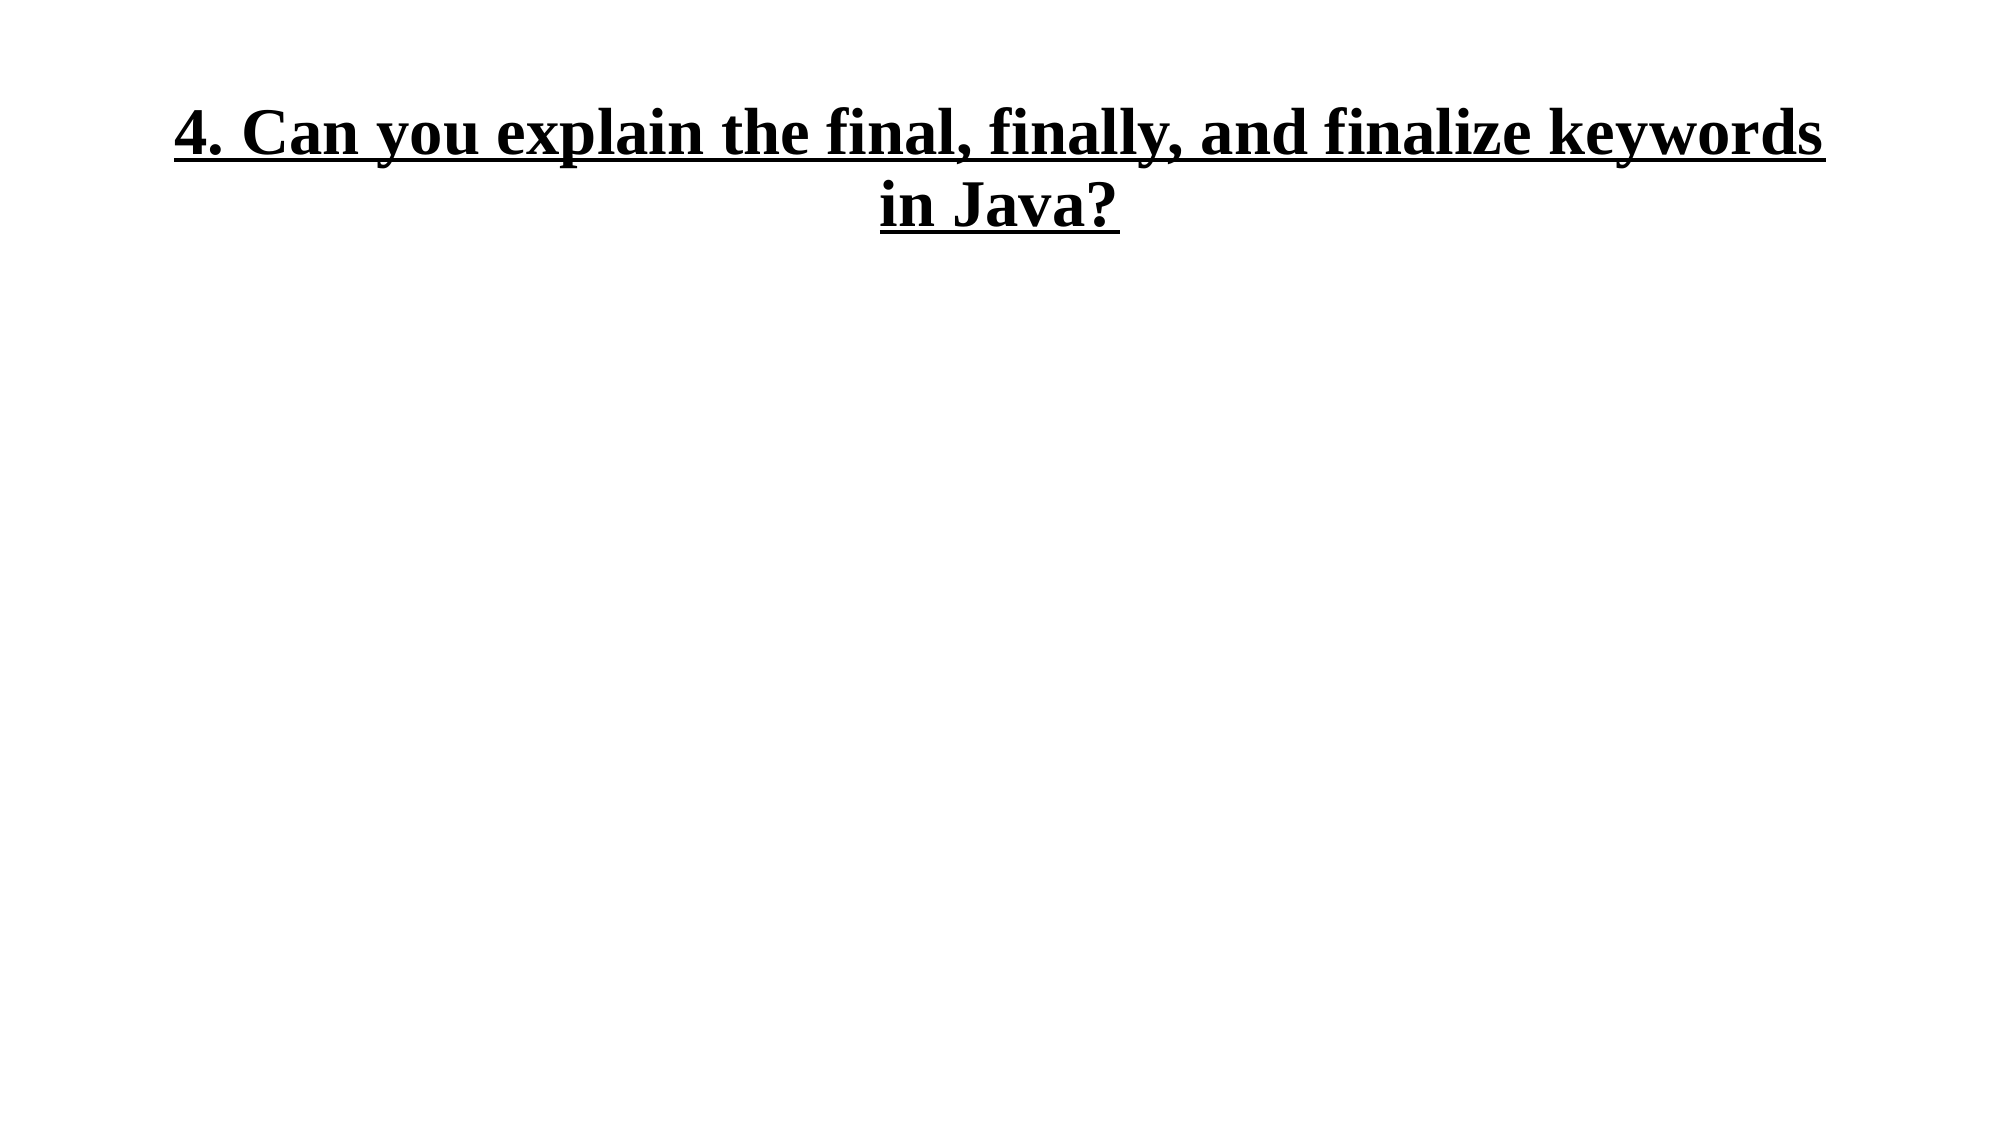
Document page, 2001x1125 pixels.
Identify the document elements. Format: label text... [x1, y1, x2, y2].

title 4. Can you explain the final, finally, and finalize keywords in Java? [137, 59, 1863, 278]
